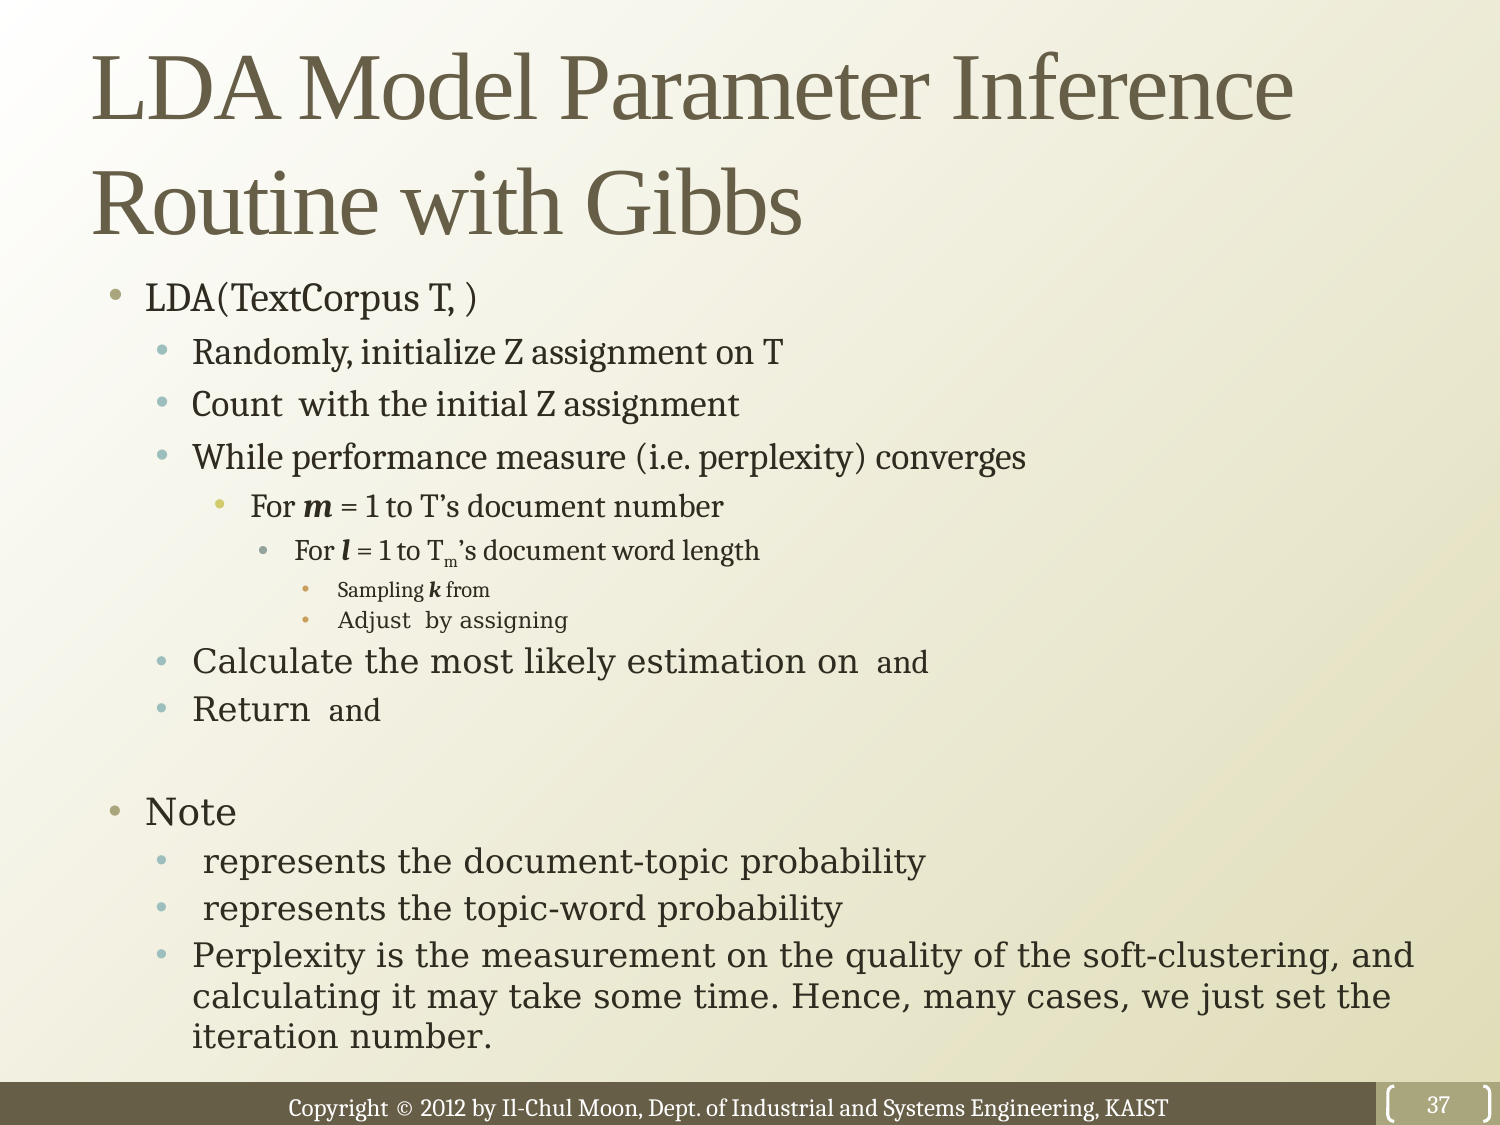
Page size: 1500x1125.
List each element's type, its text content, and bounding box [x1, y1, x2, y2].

slide_number 37 [1386, 1084, 1492, 1123]
title LDA Model Parameter Inference Routine with Gibbs [75, 45, 1459, 232]
